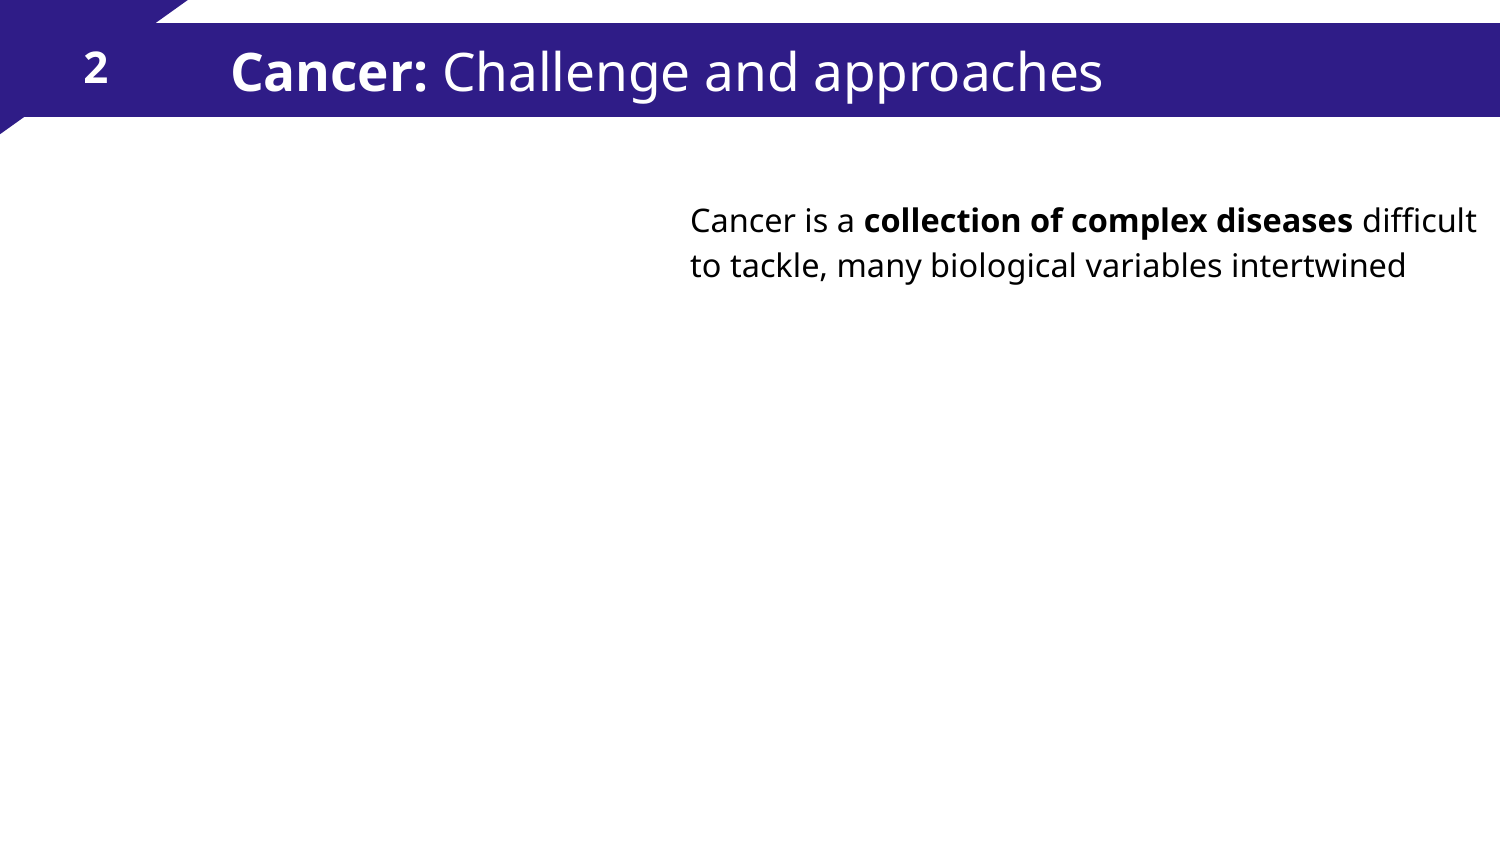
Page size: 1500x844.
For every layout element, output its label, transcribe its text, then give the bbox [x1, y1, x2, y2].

list Cancer is a collection of complex diseases difficult to tackle, many biological variables intertwined [675, 179, 1493, 306]
title Cancer: Challenge and approaches [26, 23, 1500, 117]
text_box [0, 0, 188, 135]
slide_number ‹#› [33, 37, 124, 103]
